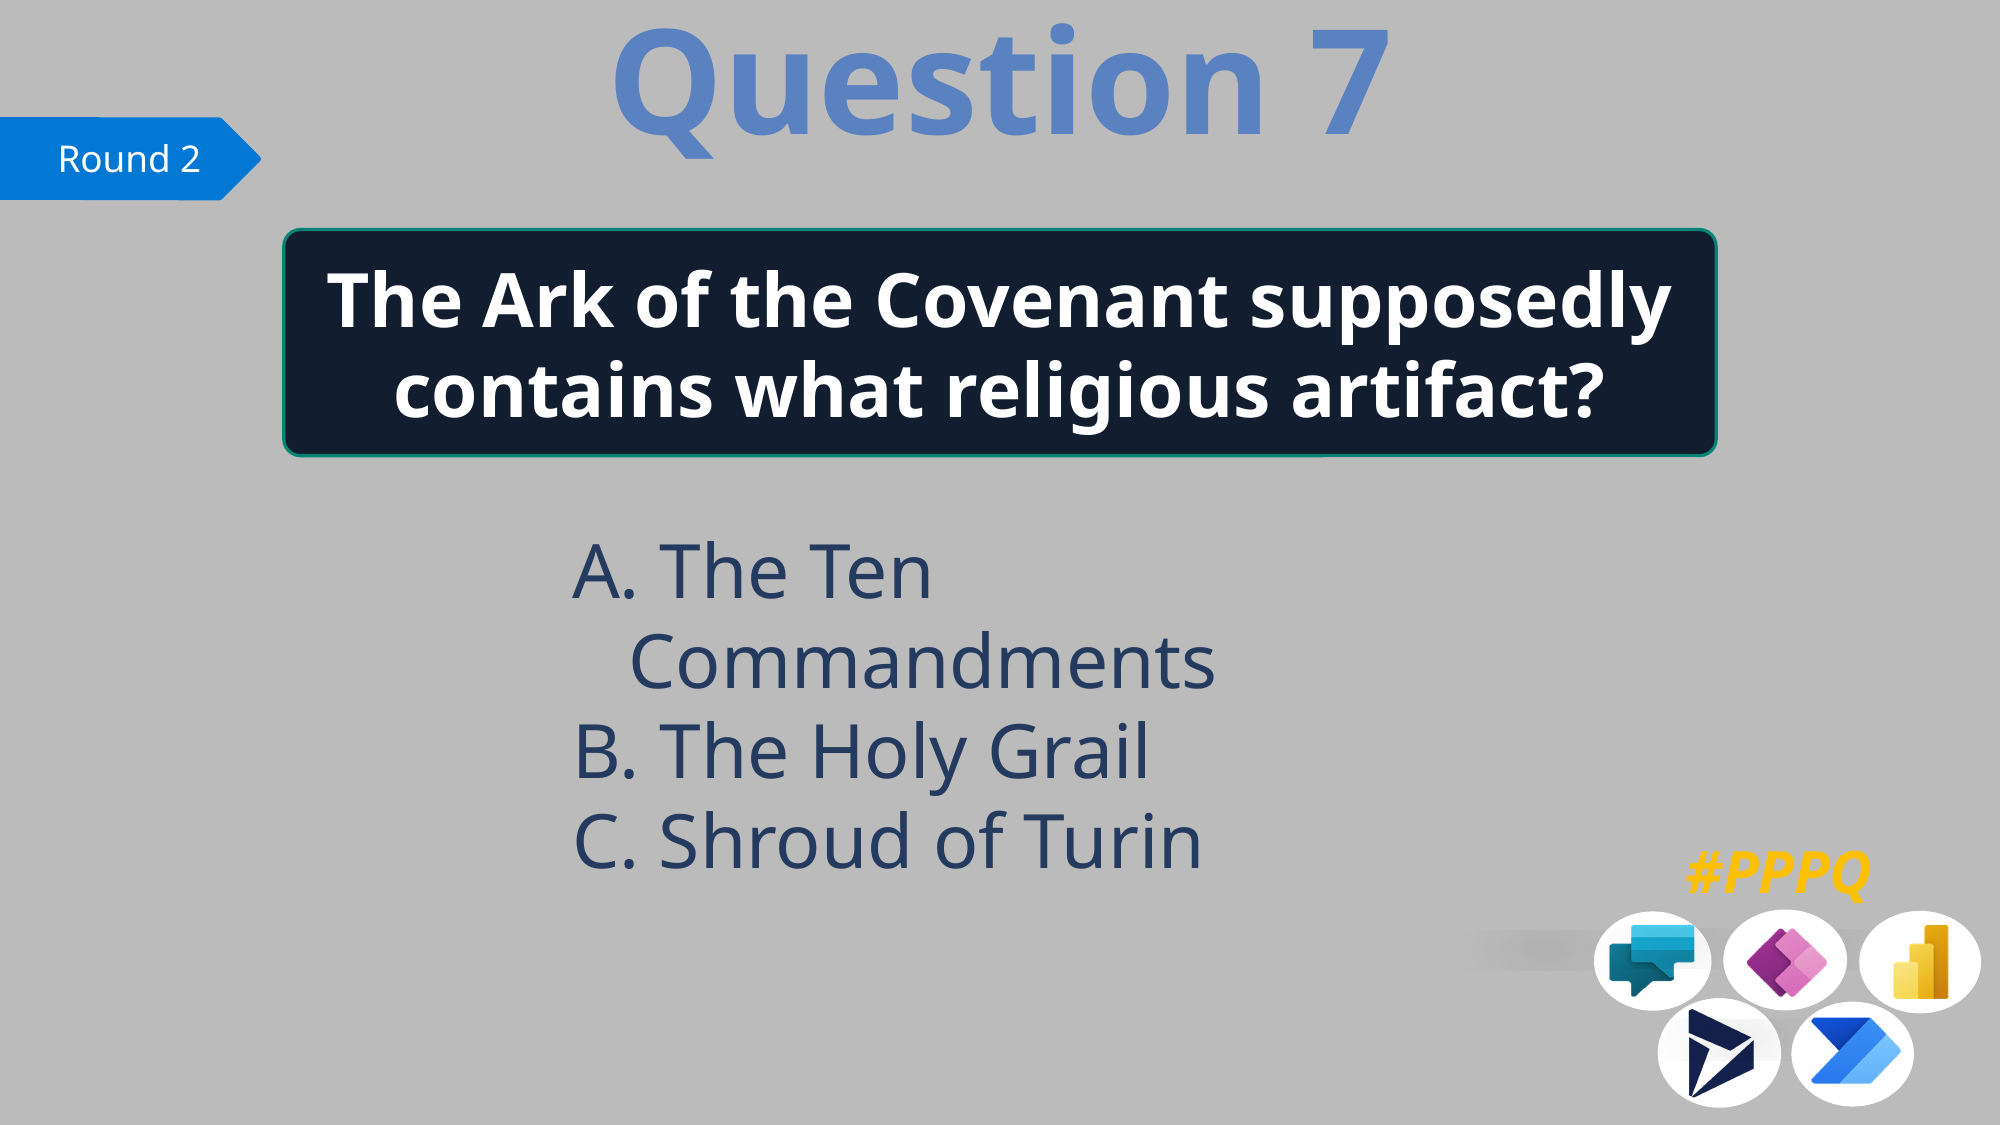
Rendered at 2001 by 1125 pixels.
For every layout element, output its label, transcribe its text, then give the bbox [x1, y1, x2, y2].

picture [1791, 1001, 1914, 1107]
text_box The Ten Commandments The Holy Grail Shroud of Turin [557, 516, 1378, 982]
picture [1859, 910, 1982, 1014]
text_box The Ark of the Covenant supposedly contains what religious artifact? [282, 228, 1718, 457]
text_box Question 7 [249, 0, 1750, 169]
picture [1663, 1003, 1776, 1103]
picture [1723, 909, 1848, 1011]
picture [1594, 911, 1712, 1011]
